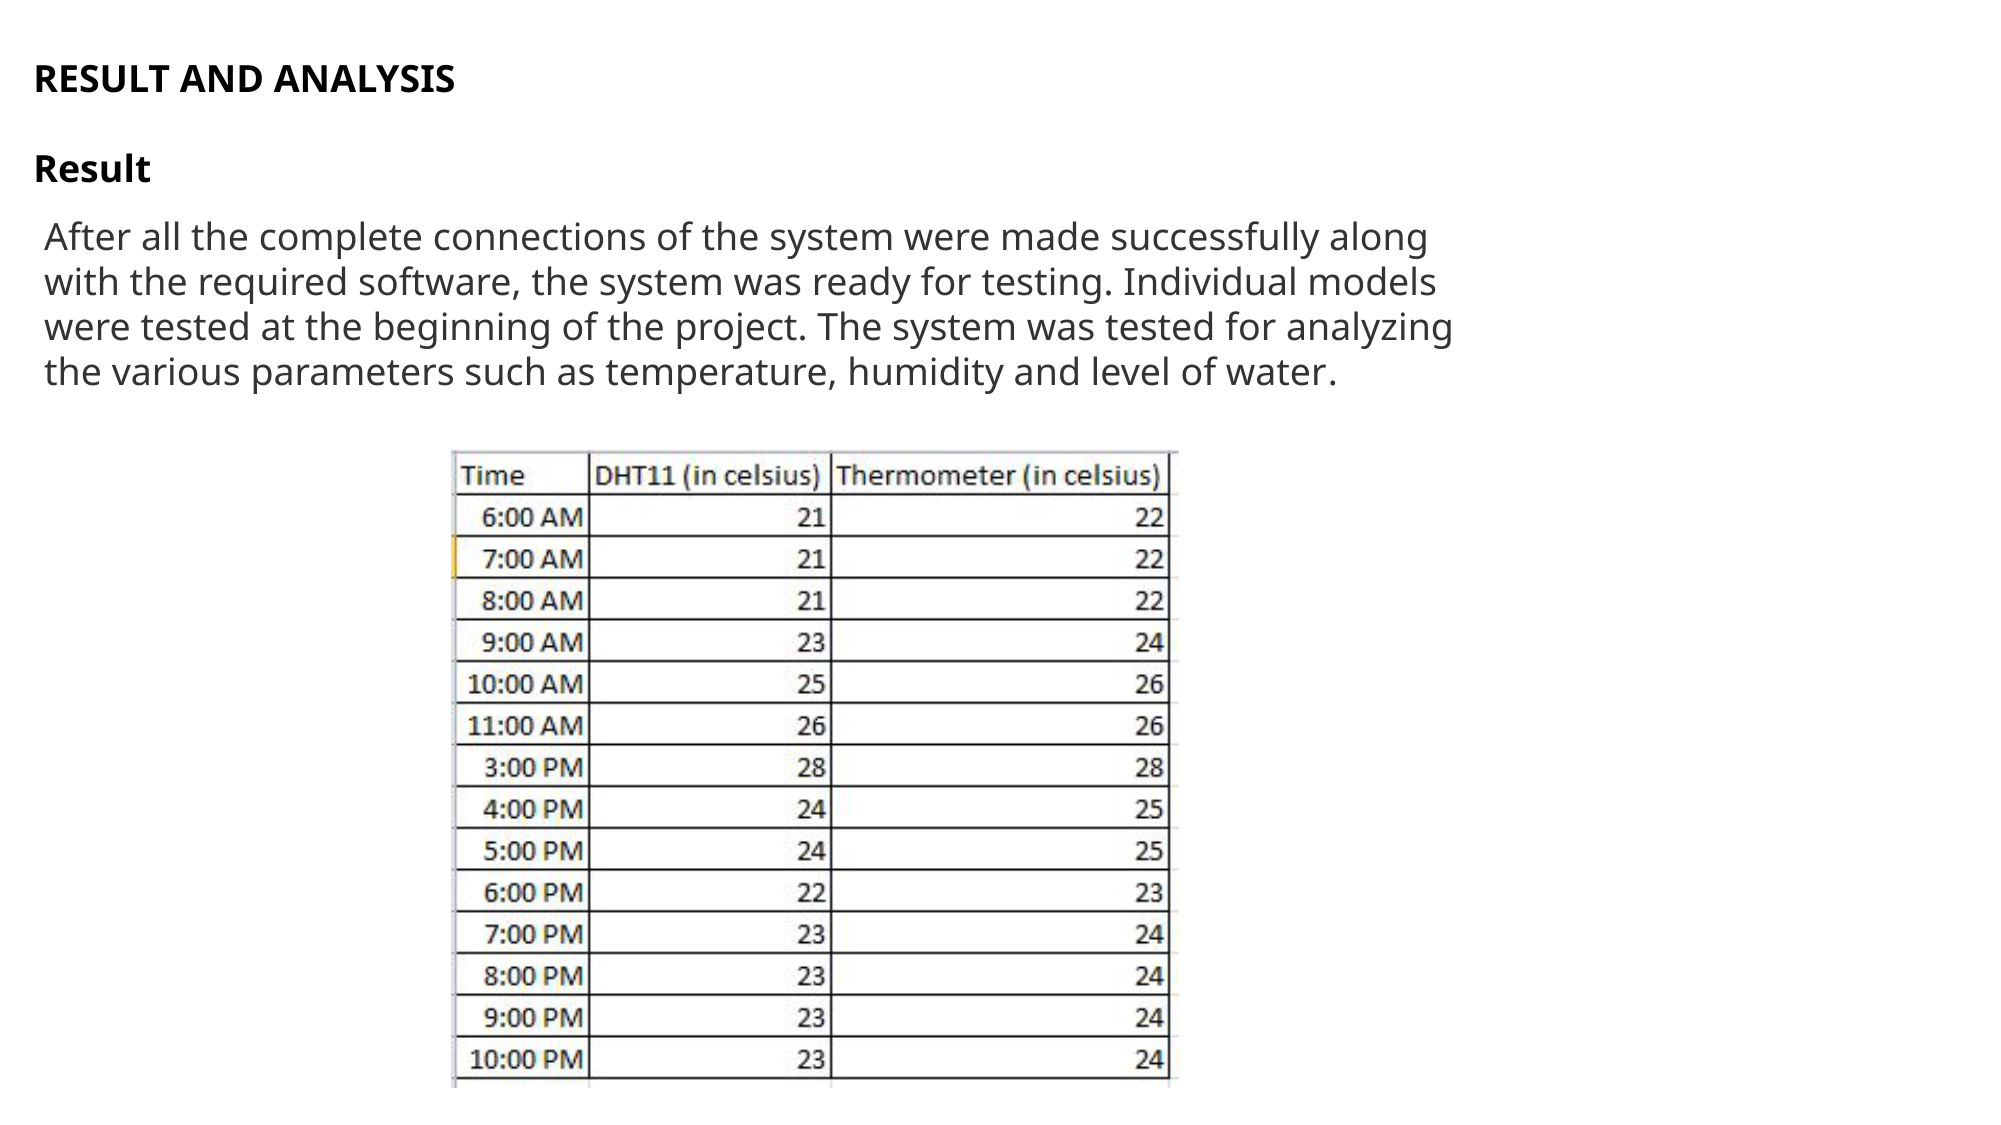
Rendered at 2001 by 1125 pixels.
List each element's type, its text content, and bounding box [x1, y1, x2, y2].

text_box RESULT AND ANALYSIS Result [18, 47, 1811, 243]
picture [451, 450, 1179, 1089]
text_box After all the complete connections of the system were made successfully along with the required software, the system was ready for testing. Individual models were tested at the beginning of the project. The system was tested for analyzing the various parameters such as temperature, humidity and level of water. [29, 205, 1502, 491]
